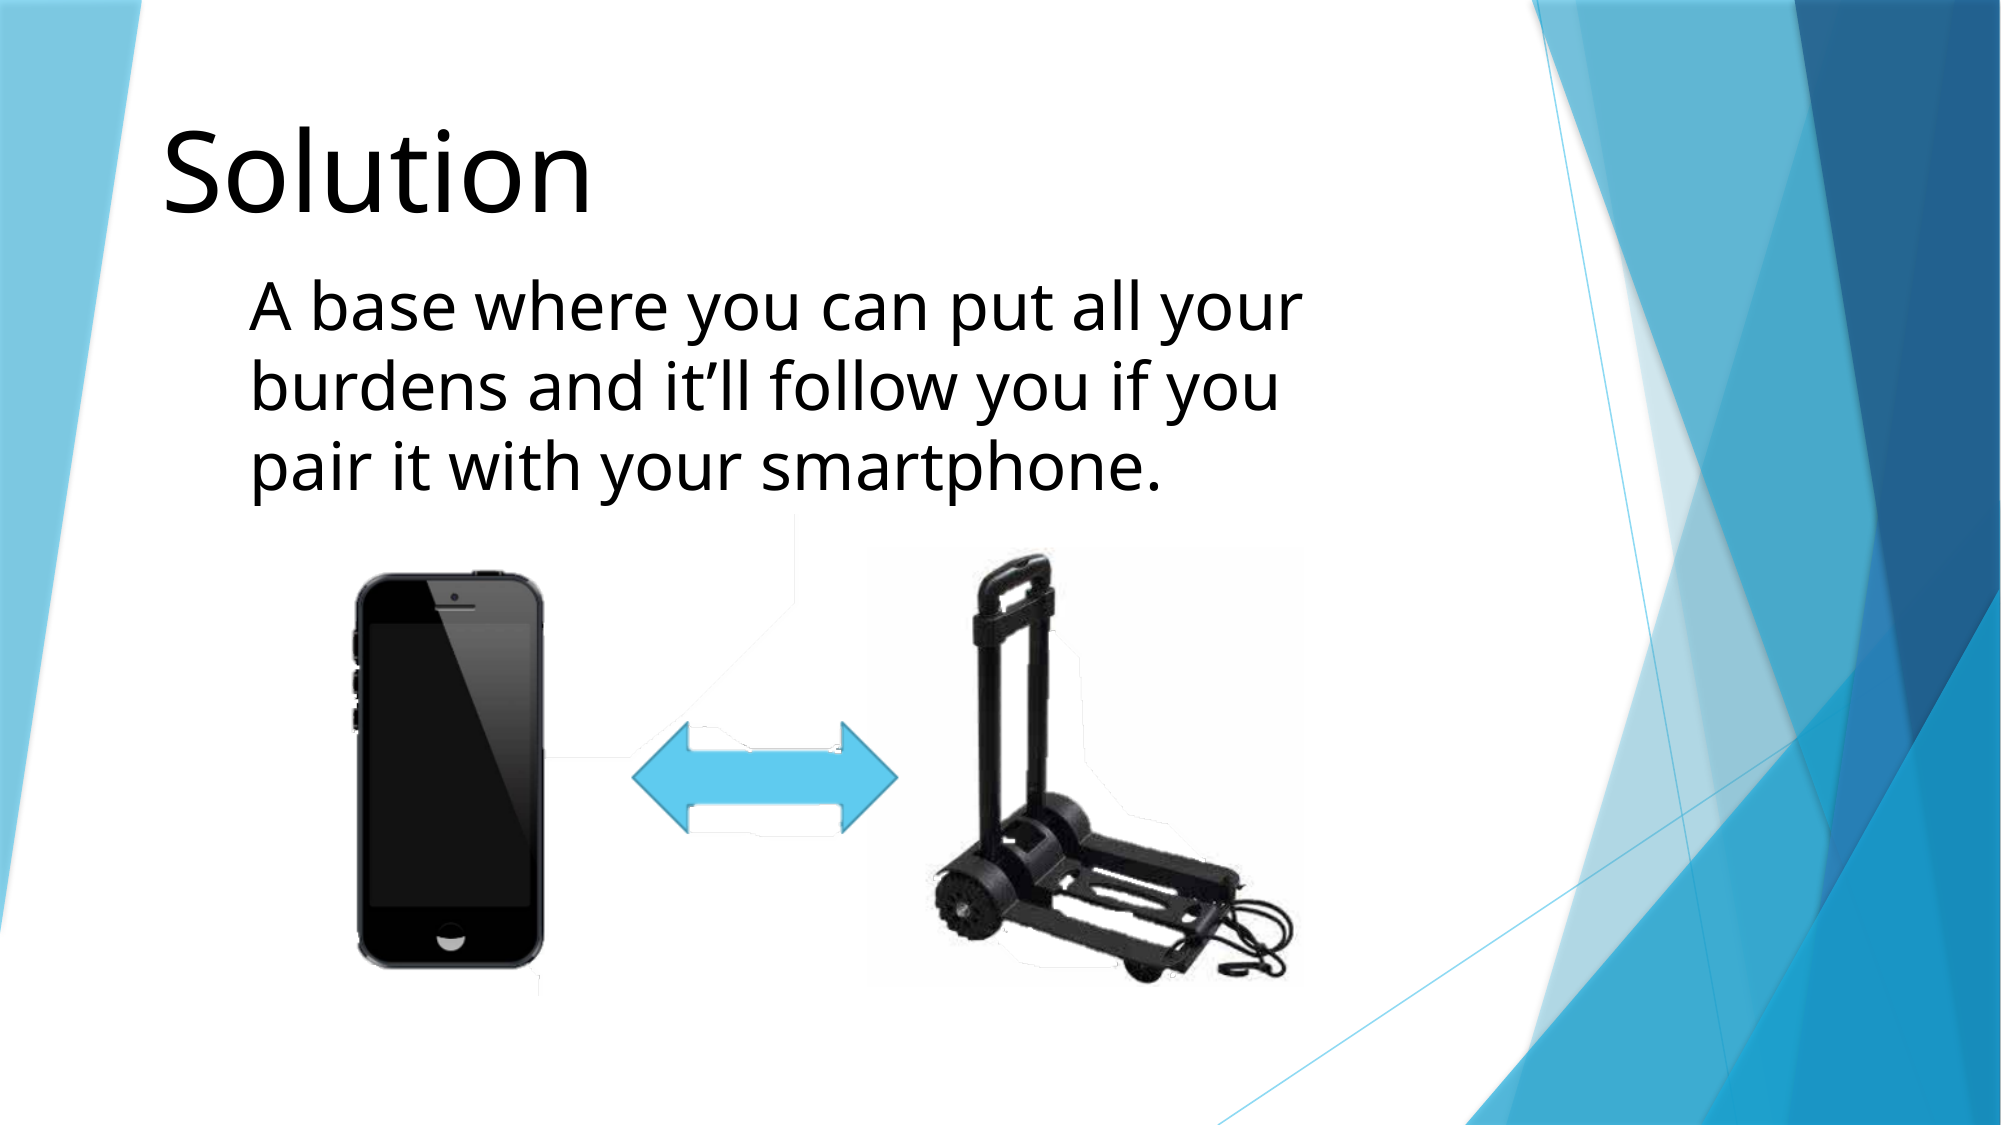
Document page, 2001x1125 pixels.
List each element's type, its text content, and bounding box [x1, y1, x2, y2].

text_box A base where you can put all your burdens and it’ll follow you if you pair it with your smartphone. [235, 256, 1438, 512]
picture [335, 513, 1304, 996]
title Solution [146, 90, 669, 244]
